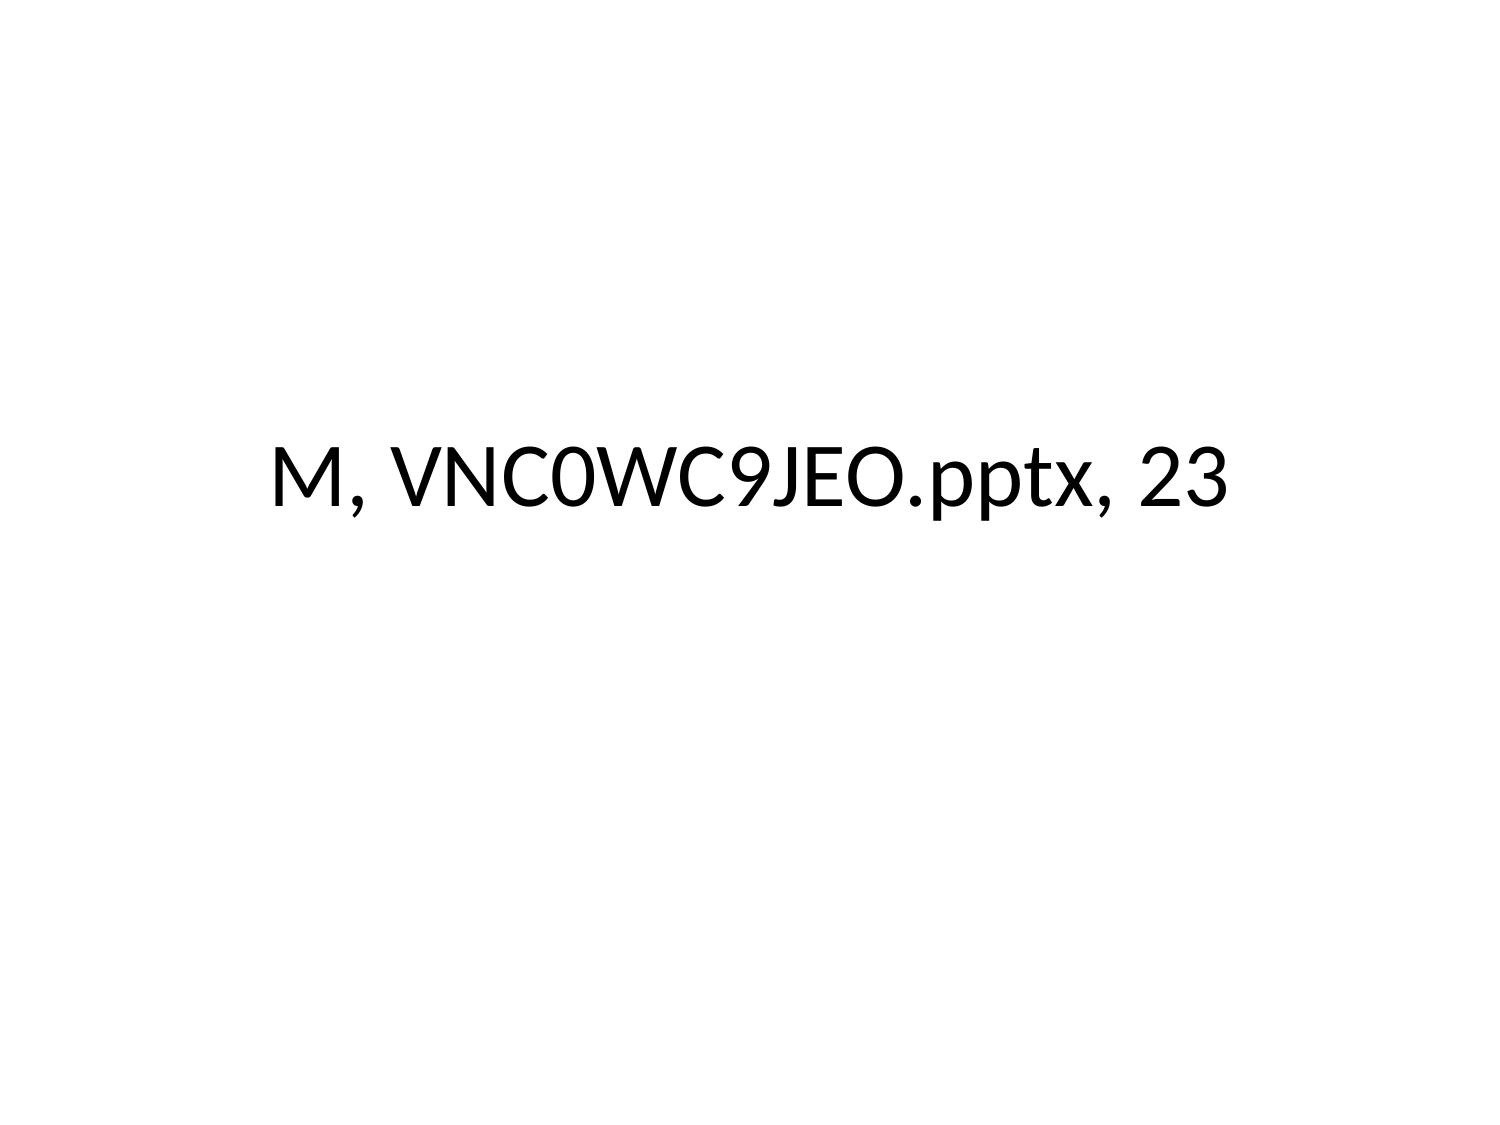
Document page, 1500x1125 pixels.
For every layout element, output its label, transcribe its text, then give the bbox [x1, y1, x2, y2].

title M, VNC0WC9JEO.pptx, 23 [112, 349, 1388, 591]
